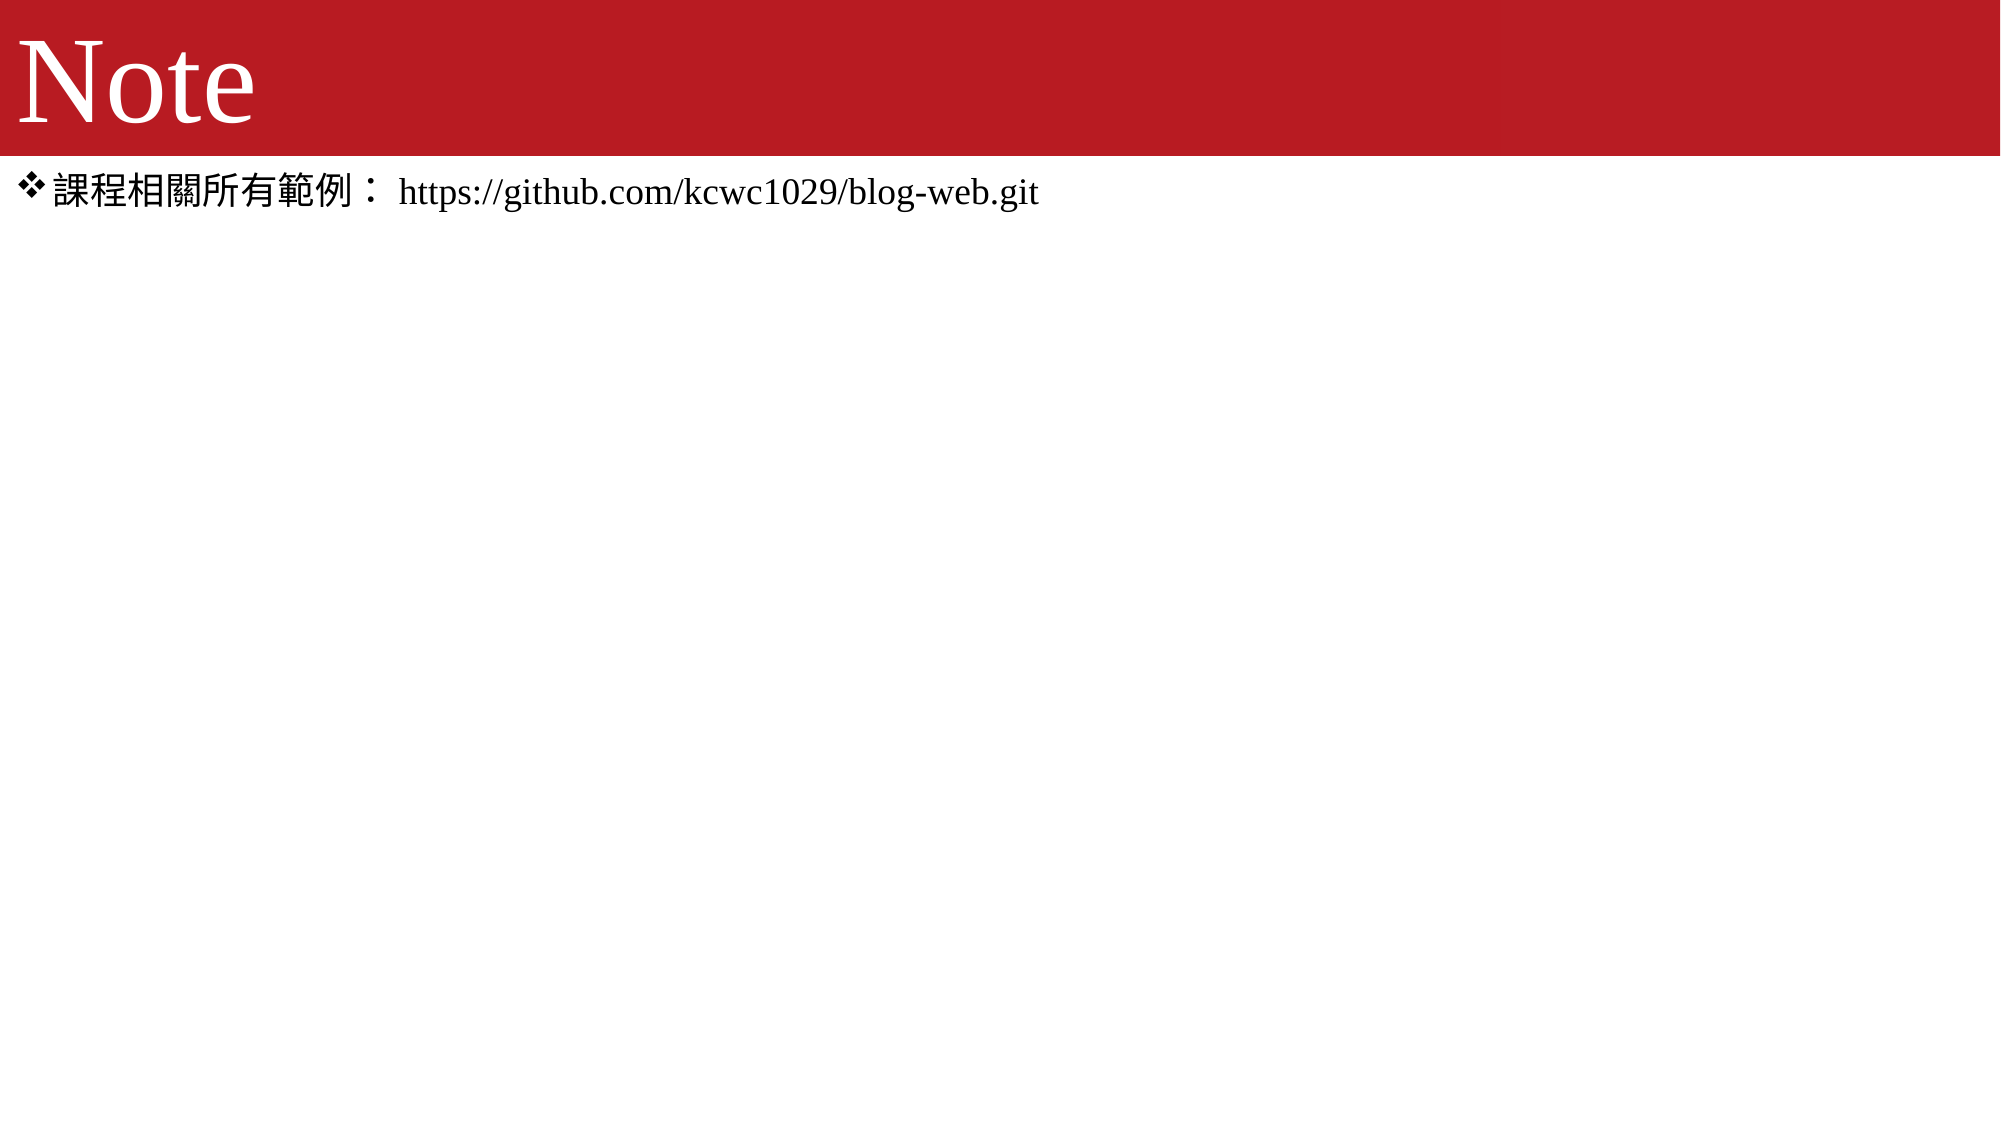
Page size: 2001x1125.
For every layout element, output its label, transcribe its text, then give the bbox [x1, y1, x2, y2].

title Note [1, 0, 1727, 156]
list 課程相關所有範例：https://github.com/kcwc1029/blog-web.git [0, 159, 1988, 987]
